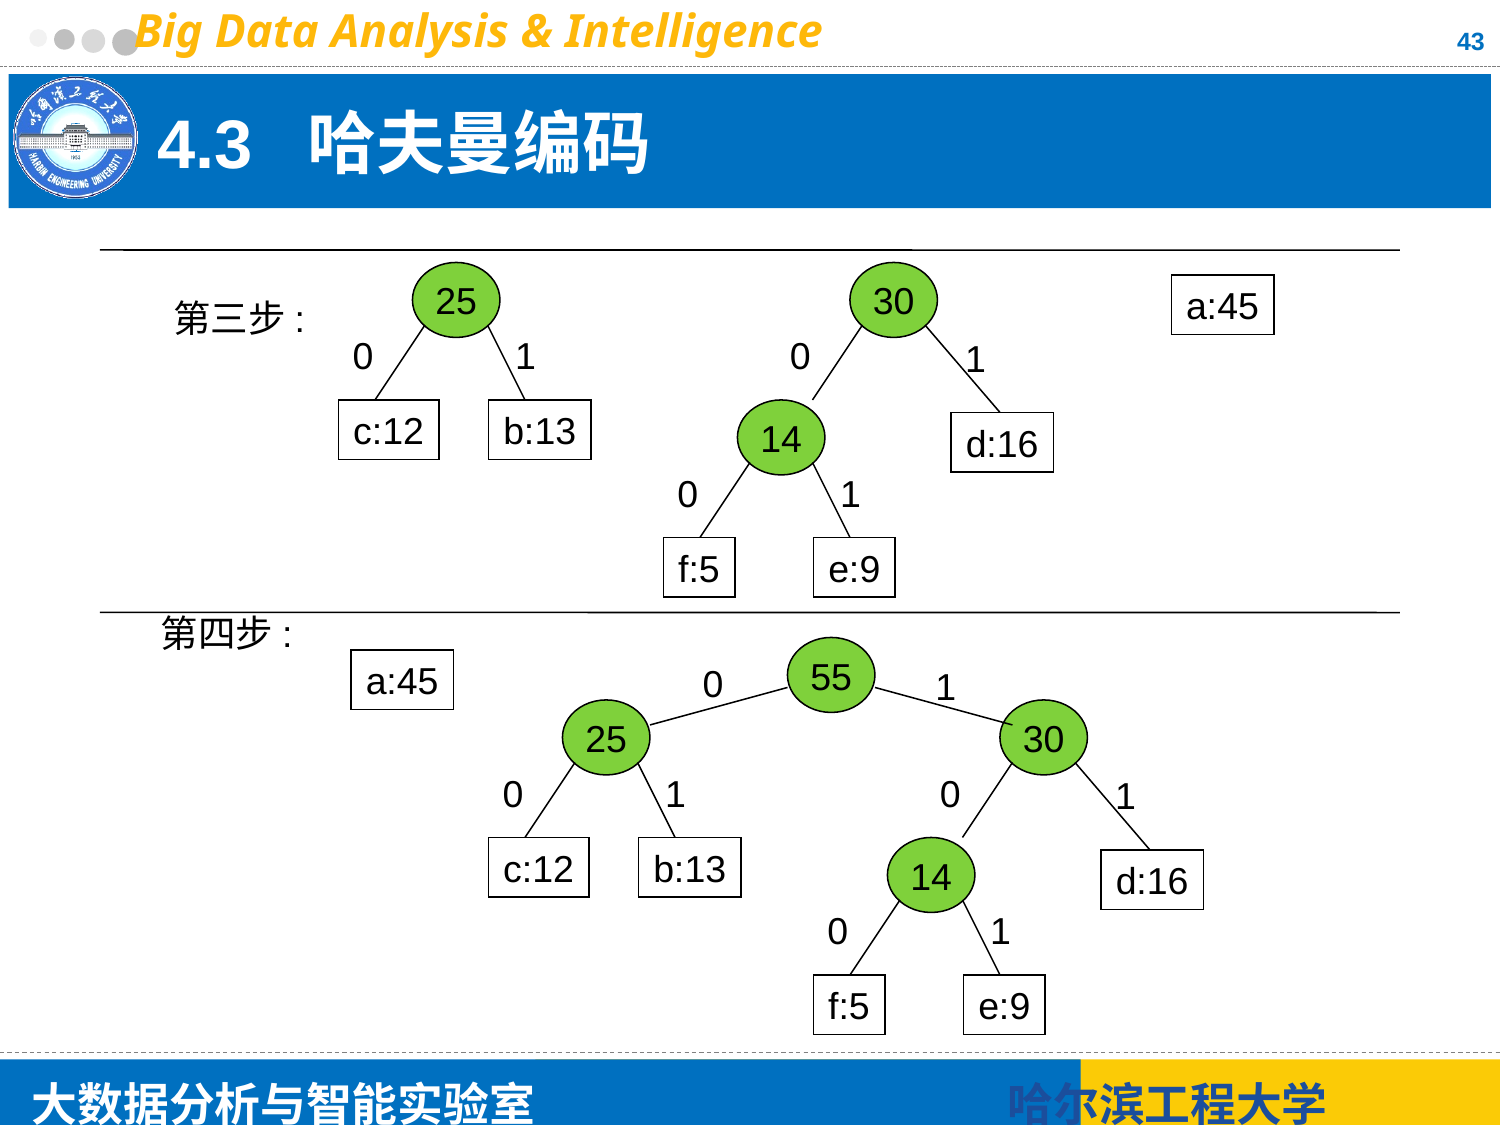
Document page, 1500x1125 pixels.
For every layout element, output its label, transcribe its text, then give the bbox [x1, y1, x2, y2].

title 4.3 哈夫曼编码 [142, 76, 806, 207]
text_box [162, 262, 1276, 600]
slide_number 43 [1149, 10, 1500, 71]
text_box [149, 602, 1205, 1037]
